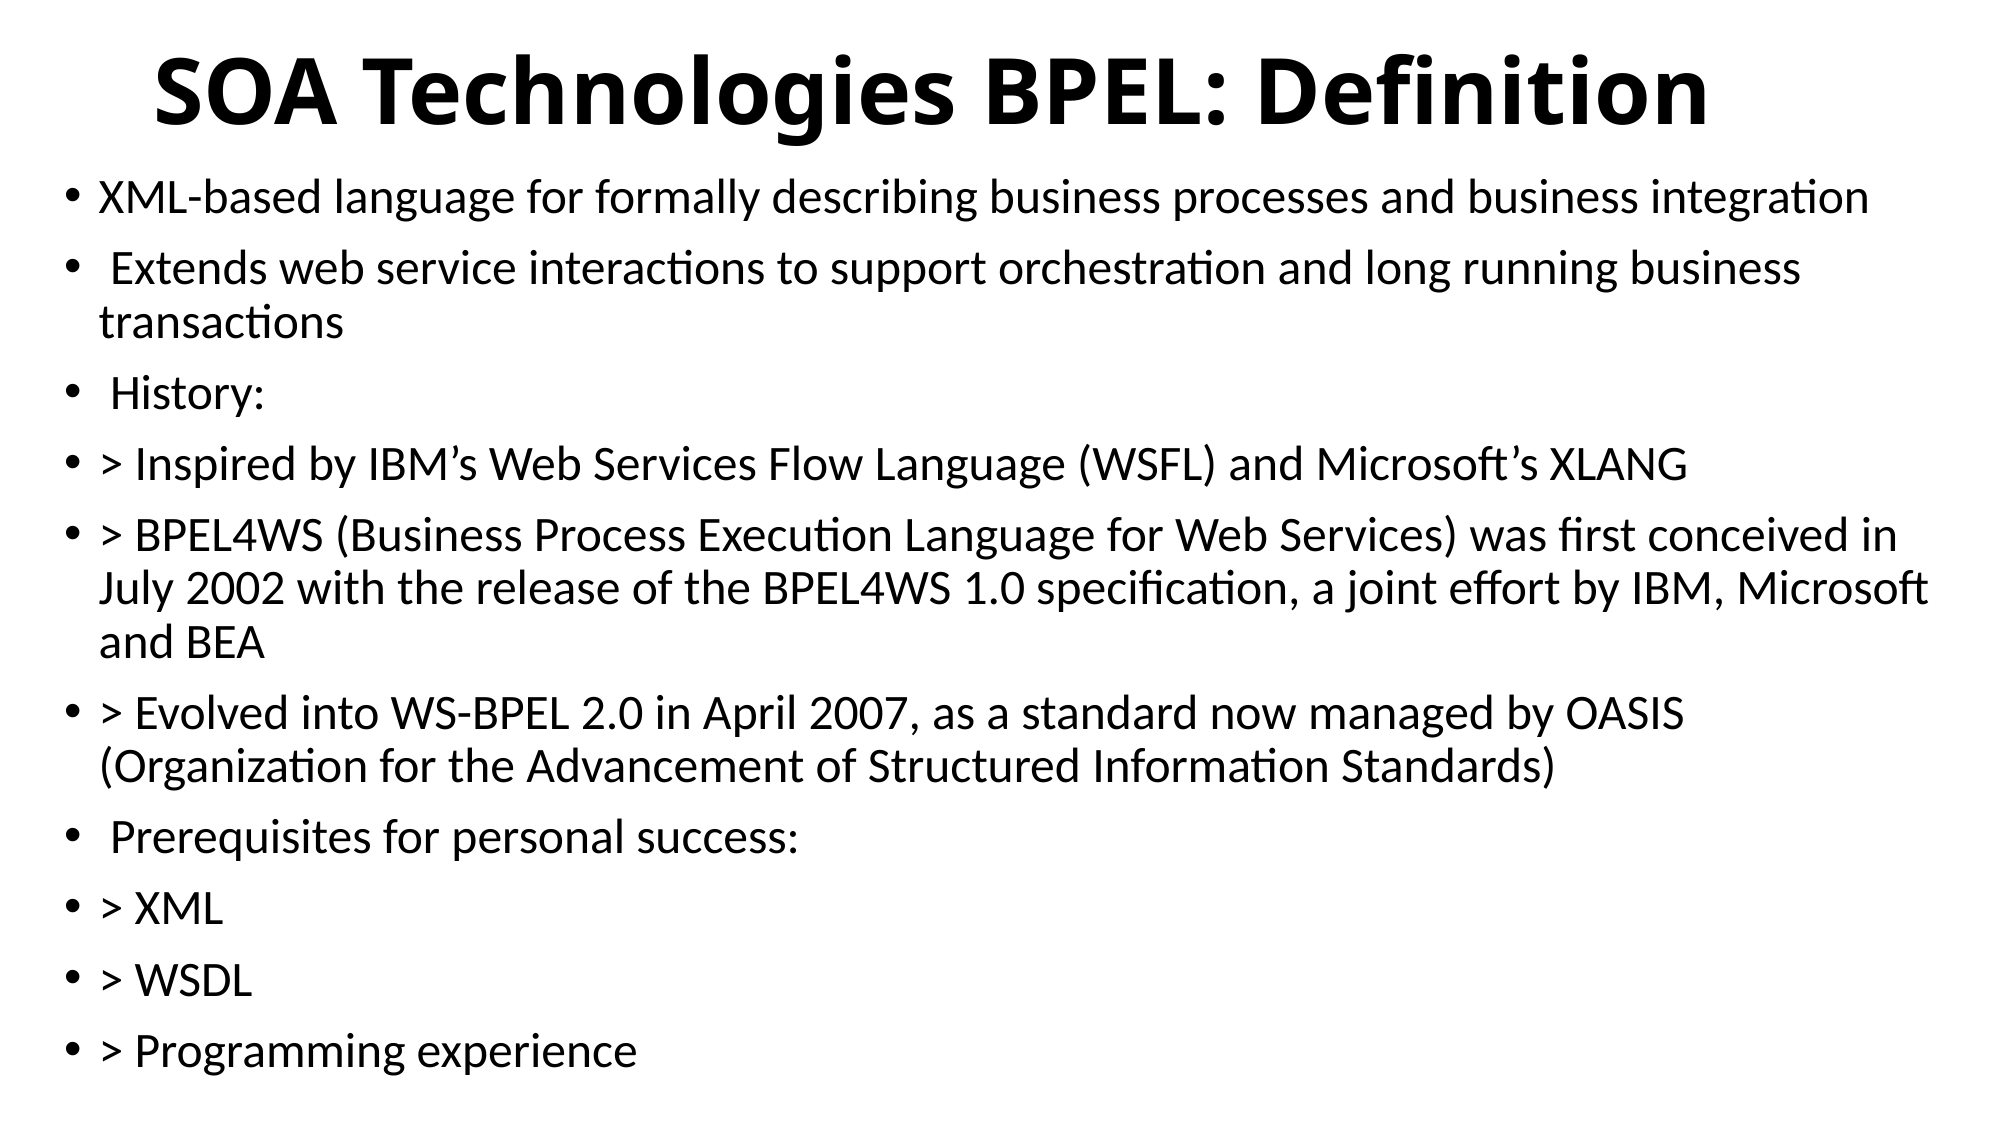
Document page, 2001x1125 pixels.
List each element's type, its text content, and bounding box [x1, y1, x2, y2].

title SOA Technologies BPEL: Definition [138, 26, 1864, 163]
list XML-based language for formally describing business processes and business integration Extends web service interactions to support orchestration and long running business transactions History: > Inspired by IBM’s Web Services Flow Language (WSFL) and Microsoft’s XLANG > BPEL4WS (Business Process Execution Language for Web Services) was first conceived in July 2002 with the release of the BPEL4WS 1.0 specification, a joint effort by IBM, Microsoft and BEA > Evolved into WS-BPEL 2.0 in April 2007, as a standard now managed by OASIS (Organization for the Advancement of Structured Information Standards) Prerequisites for personal success: > XML > WSDL > Programming experience [49, 163, 1953, 1088]
